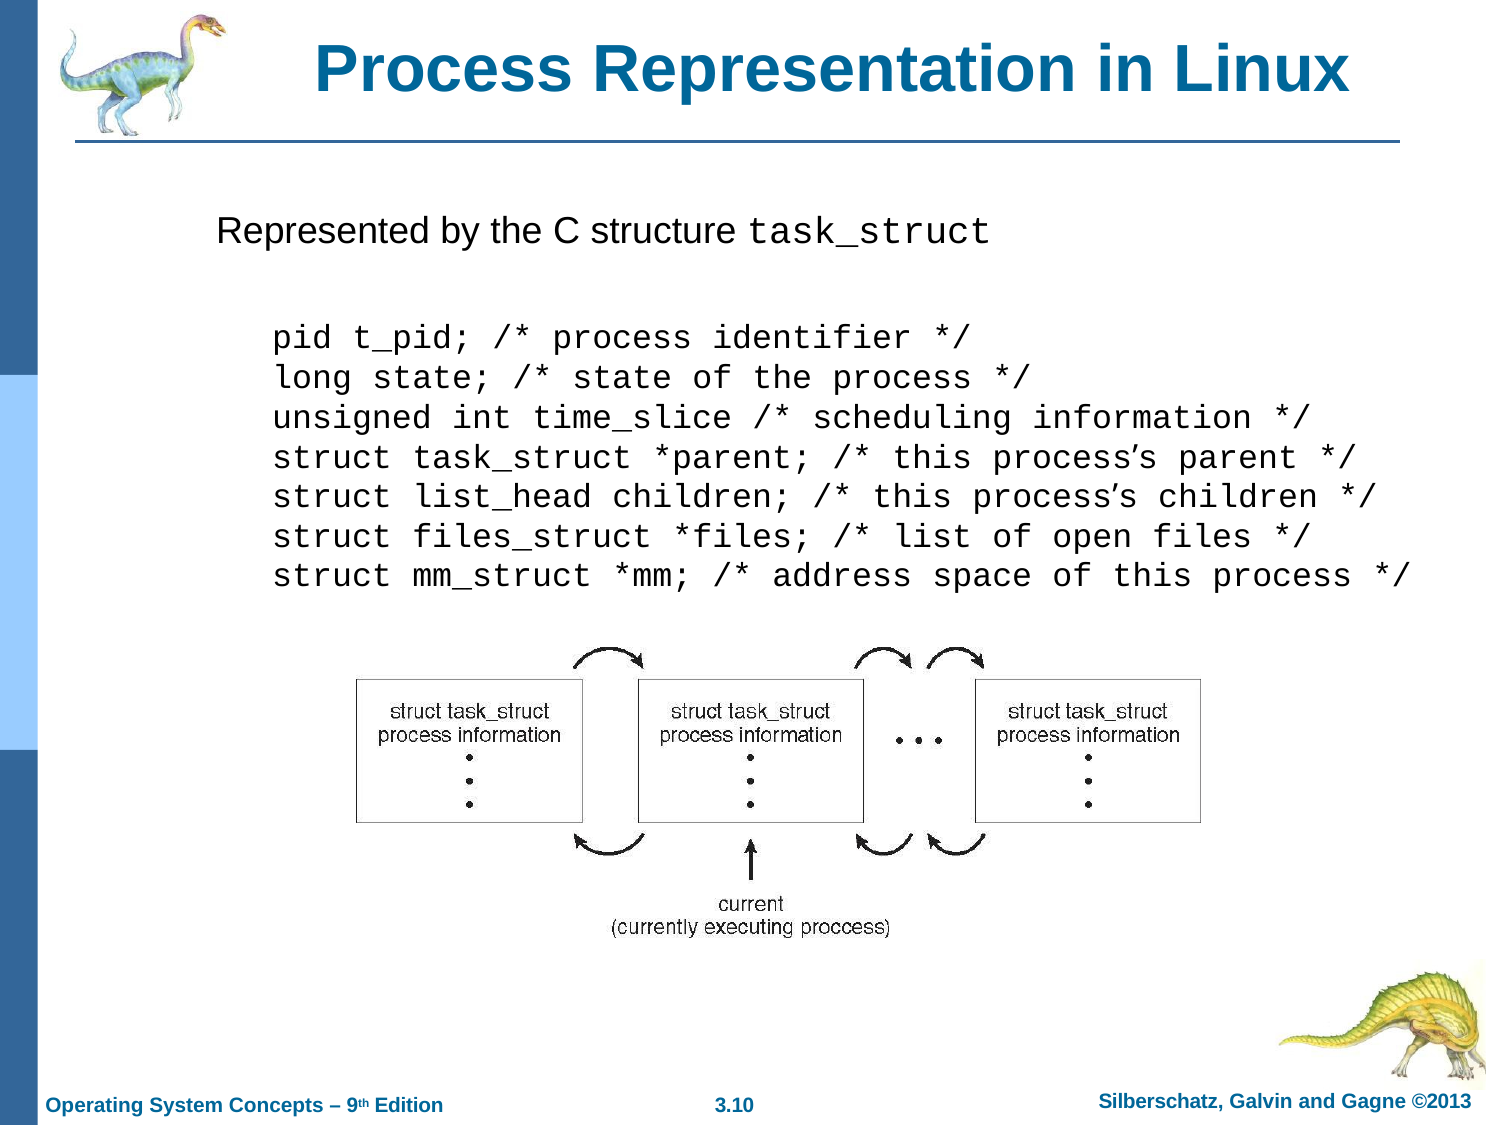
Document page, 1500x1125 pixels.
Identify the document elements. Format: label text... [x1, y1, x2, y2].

picture [356, 647, 1202, 938]
picture [1275, 959, 1486, 1090]
footer Operating System Concepts – 9th Edition [17, 1091, 450, 1125]
text_box Represented by the C structure task_struct pid t_pid; /* process identifier */ long state; /* state of the process */ unsigned int time_slice /* scheduling information */ struct task_struct *parent; /* this process’s parent */ struct list_head children; /* this process’s children */ struct files_struct *files; /* list of open files */ struct mm_struct *mm; /* address space of this process */ [213, 204, 1416, 595]
slide_number Silberschatz, Galvin and Gagne ©2013 [1096, 1087, 1478, 1125]
slide_number 3.10 [712, 1091, 764, 1125]
title Process Representation in Linux [213, 23, 1492, 214]
picture [58, 11, 228, 145]
